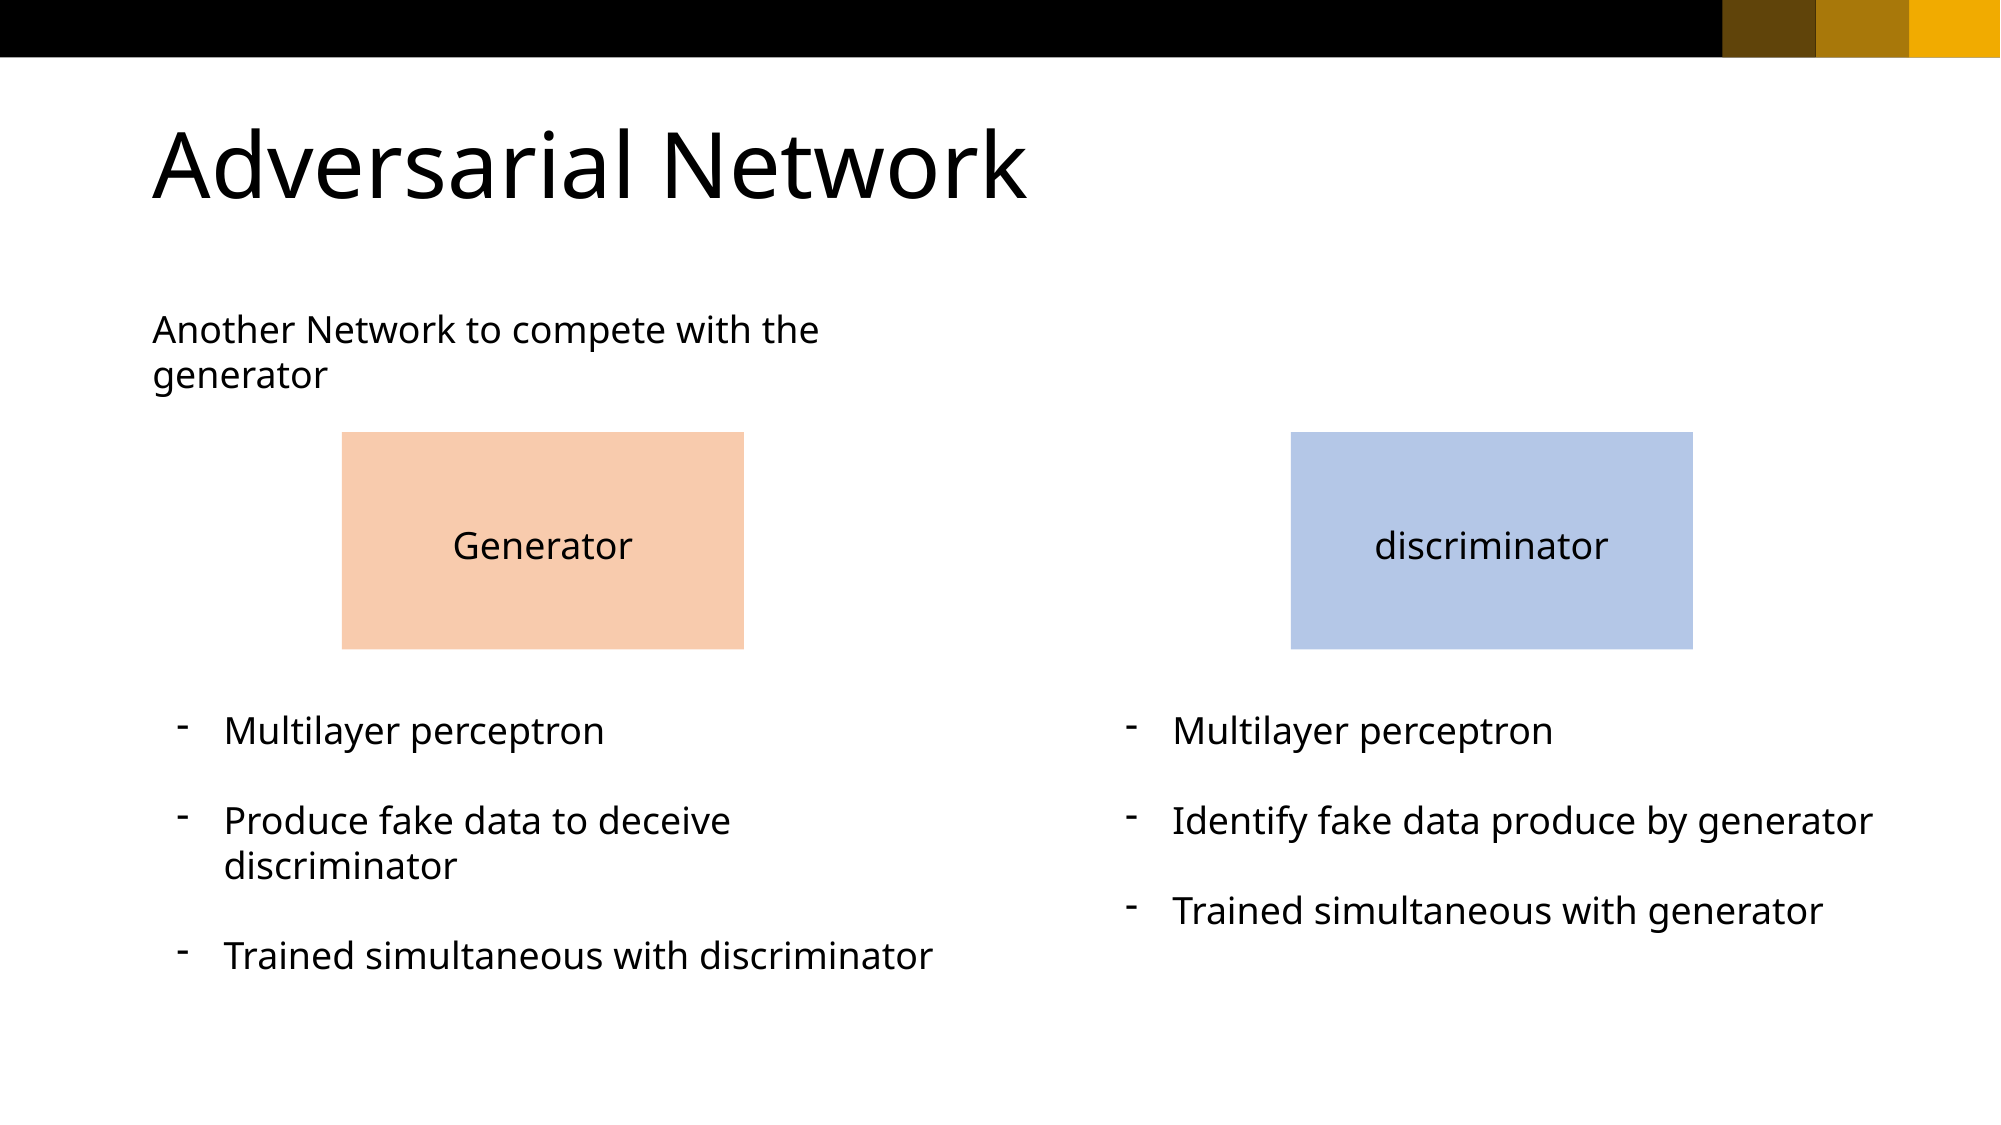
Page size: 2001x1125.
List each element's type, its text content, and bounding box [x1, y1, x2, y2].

text_box Another Network to compete with the generator [137, 298, 1012, 404]
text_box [161, 432, 1899, 988]
title Adversarial Network [137, 59, 1863, 278]
